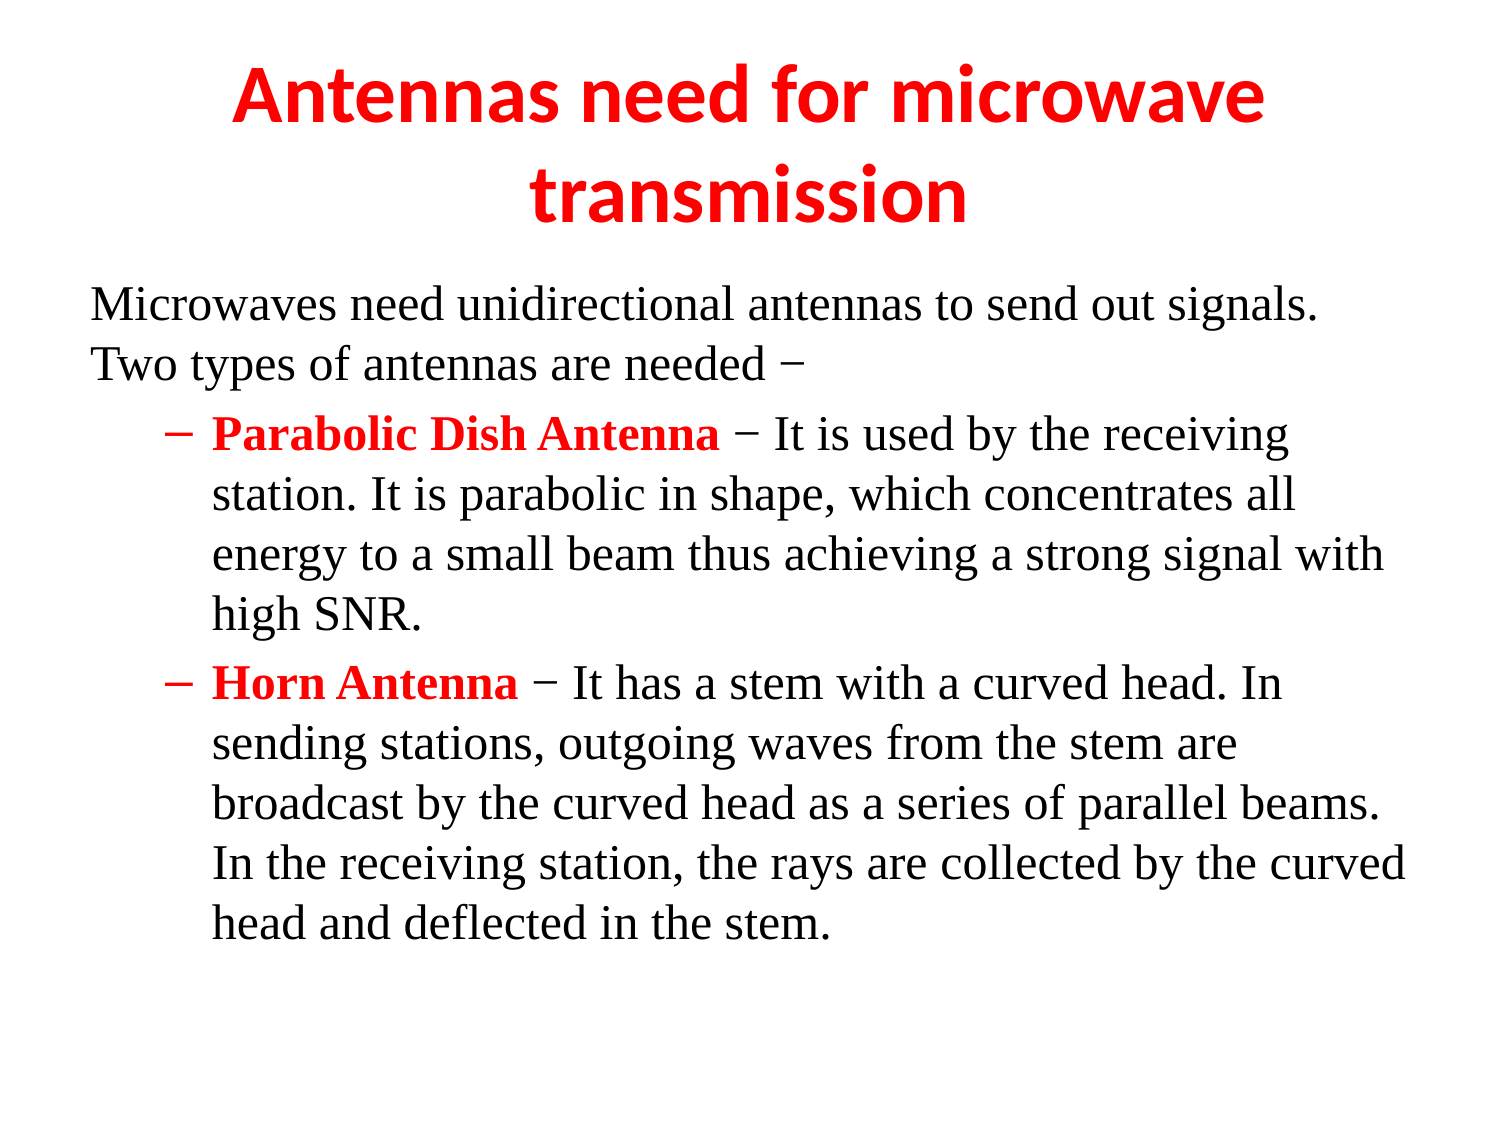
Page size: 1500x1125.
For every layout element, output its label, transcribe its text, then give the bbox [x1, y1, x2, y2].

list Microwaves need unidirectional antennas to send out signals. Two types of antennas are needed − Parabolic Dish Antenna − It is used by the receiving station. It is parabolic in shape, which concentrates all energy to a small beam thus achieving a strong signal with high SNR. Horn Antenna − It has a stem with a curved head. In sending stations, outgoing waves from the stem are broadcast by the curved head as a series of parallel beams. In the receiving station, the rays are collected by the curved head and deflected in the stem. [75, 262, 1425, 1005]
title Antennas need for microwave transmission [75, 45, 1425, 233]
